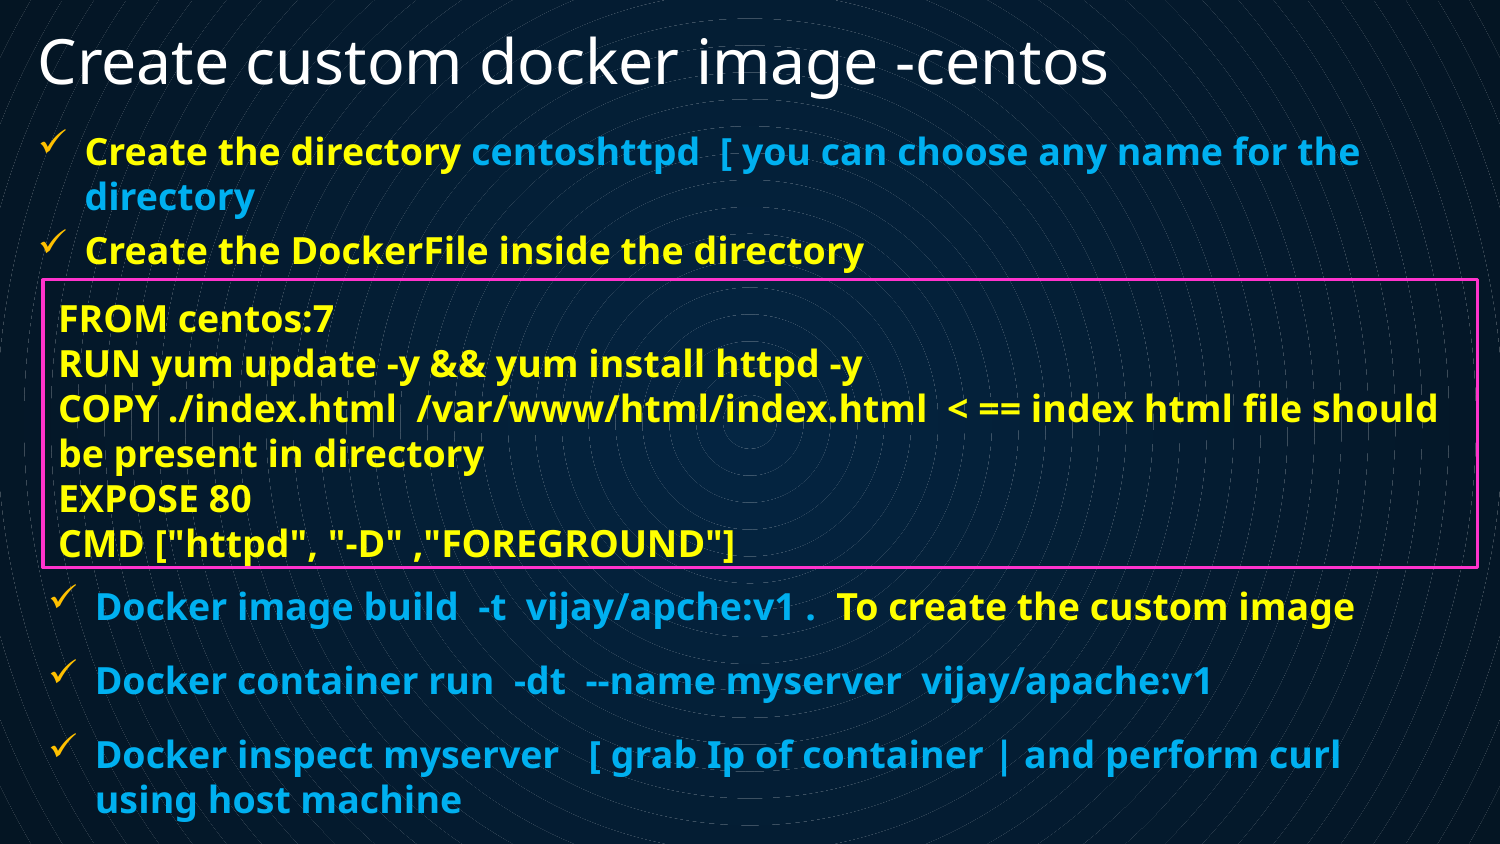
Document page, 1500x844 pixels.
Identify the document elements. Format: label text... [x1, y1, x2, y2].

text_box Create custom docker image -centos [22, 12, 1421, 112]
text_box Create the directory centoshttpd [ you can choose any name for the directory [22, 112, 1457, 184]
text_box Docker inspect myserver [ grab Ip of container | and perform curl using host machine [32, 715, 1468, 787]
text_box Docker image build -t vijay/apche:v1 . To create the custom image [32, 567, 1468, 639]
text_box FROM centos:7 RUN yum update -y && yum install httpd -y COPY ./index.html /var/www/html/index.html < == index html file should be present in directory EXPOSE 80 CMD ["httpd", "-D" ,"FOREGROUND"] [43, 279, 1478, 568]
text_box Create the DockerFile inside the directory [22, 211, 1457, 283]
text_box Docker container run -dt --name myserver vijay/apache:v1 [32, 641, 1468, 713]
